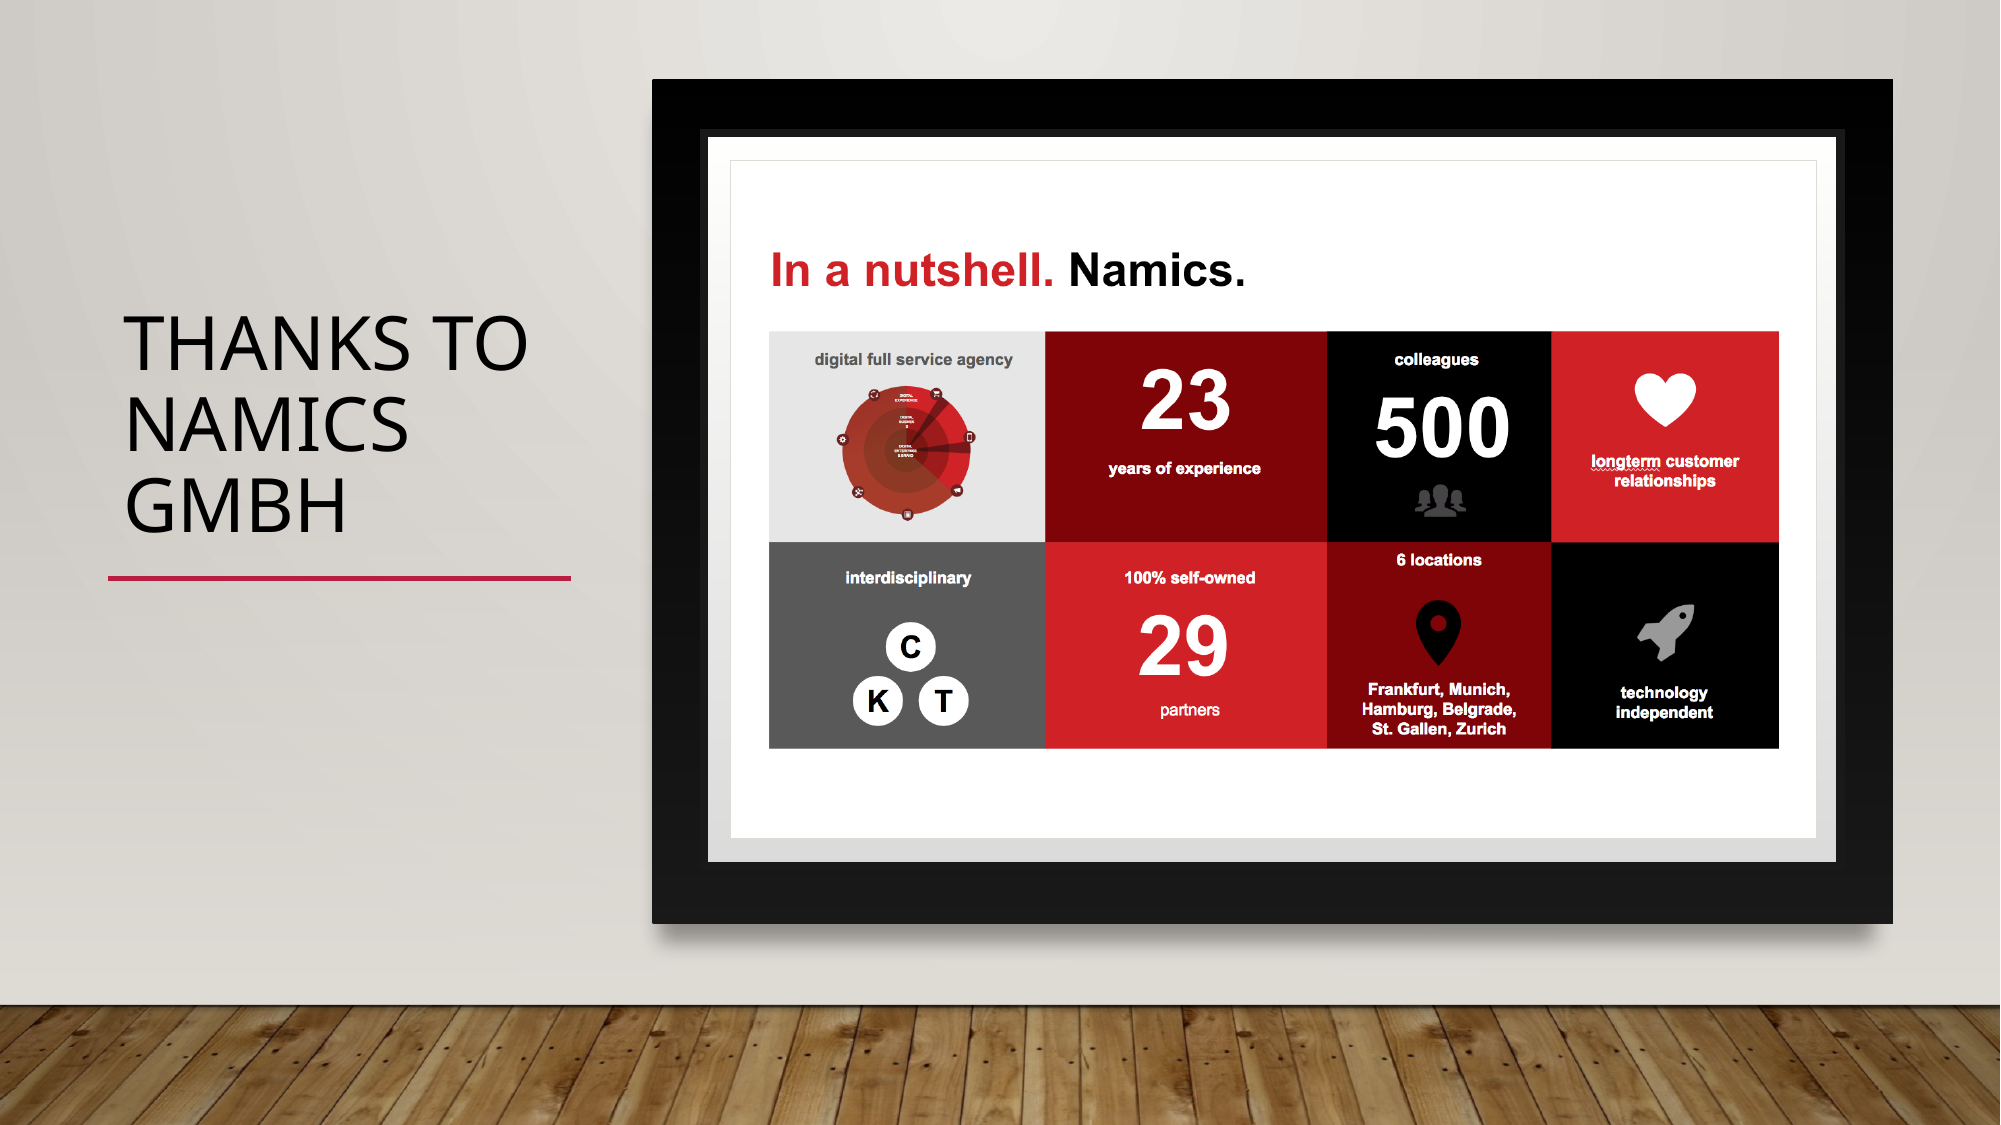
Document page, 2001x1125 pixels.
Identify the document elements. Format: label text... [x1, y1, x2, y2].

picture [0, 1006, 2000, 1125]
title Thanks to Namics gmbh [108, 241, 572, 549]
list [757, 242, 1789, 759]
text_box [652, 78, 1894, 924]
text_box [0, 0, 2000, 330]
text_box [0, 330, 2000, 1004]
